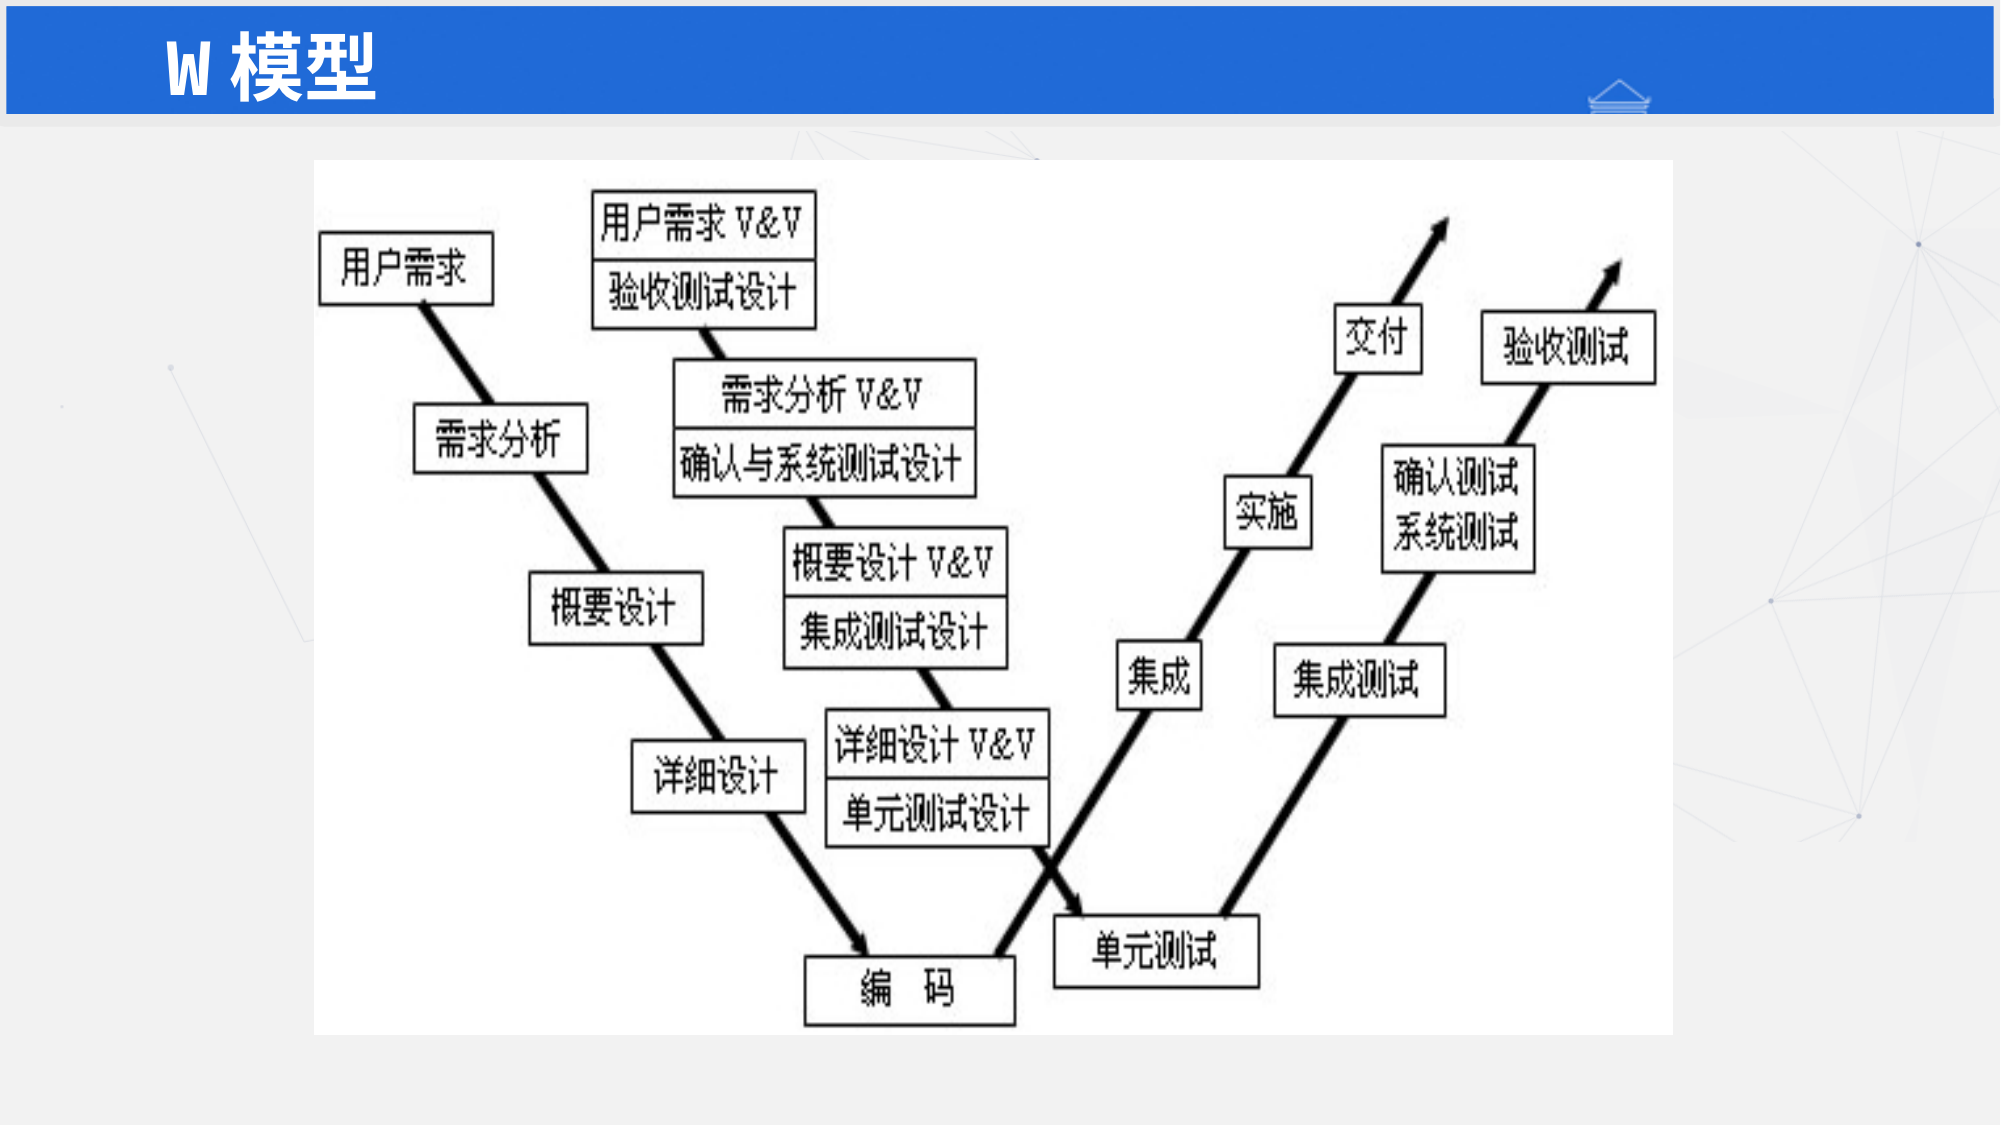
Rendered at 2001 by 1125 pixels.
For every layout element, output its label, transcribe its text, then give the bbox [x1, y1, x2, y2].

picture [0, 131, 2000, 1035]
title W模型 [151, 24, 1514, 118]
picture [7, 7, 1993, 114]
